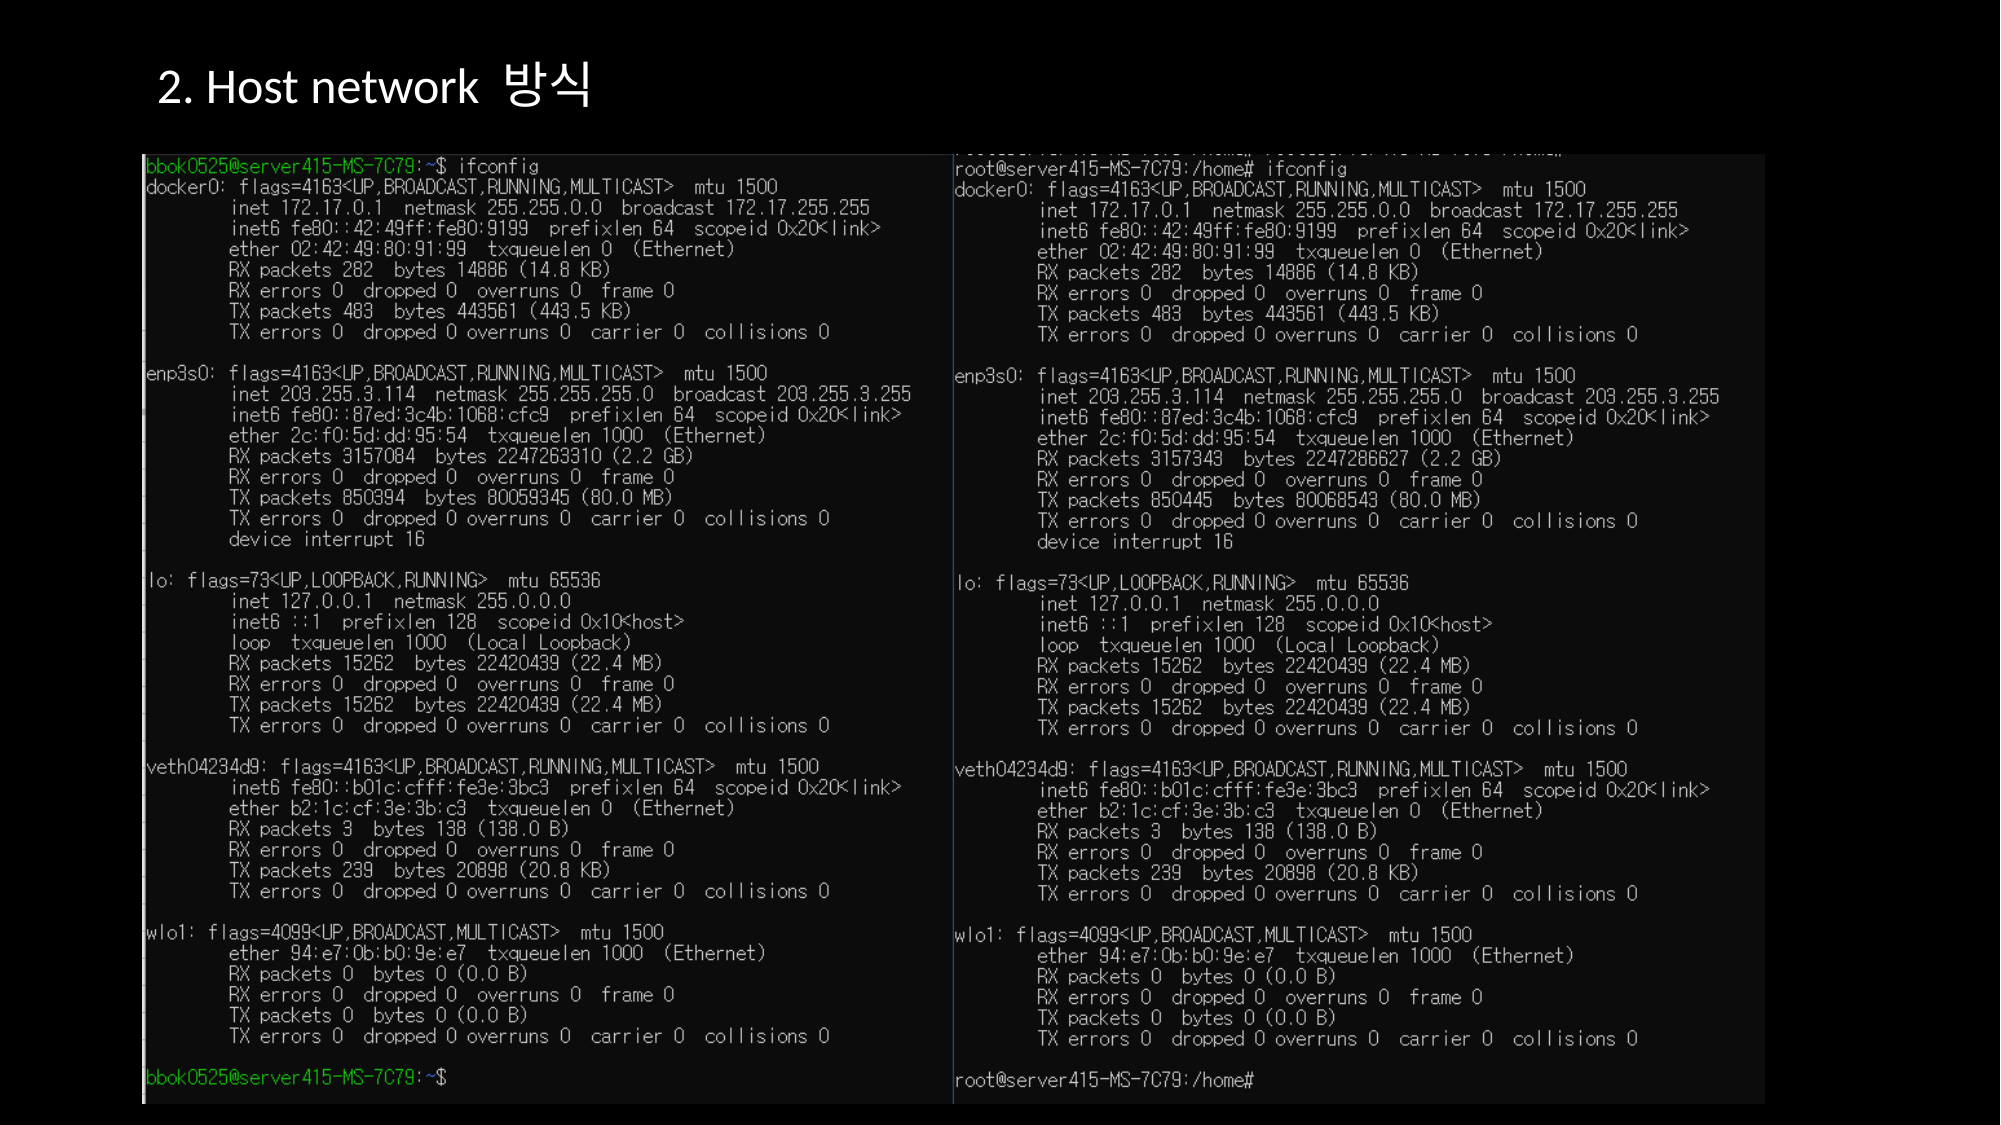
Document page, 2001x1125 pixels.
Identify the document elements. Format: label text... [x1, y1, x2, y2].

picture [141, 154, 1765, 1104]
text_box 2. Host network 방식 [142, 46, 686, 122]
